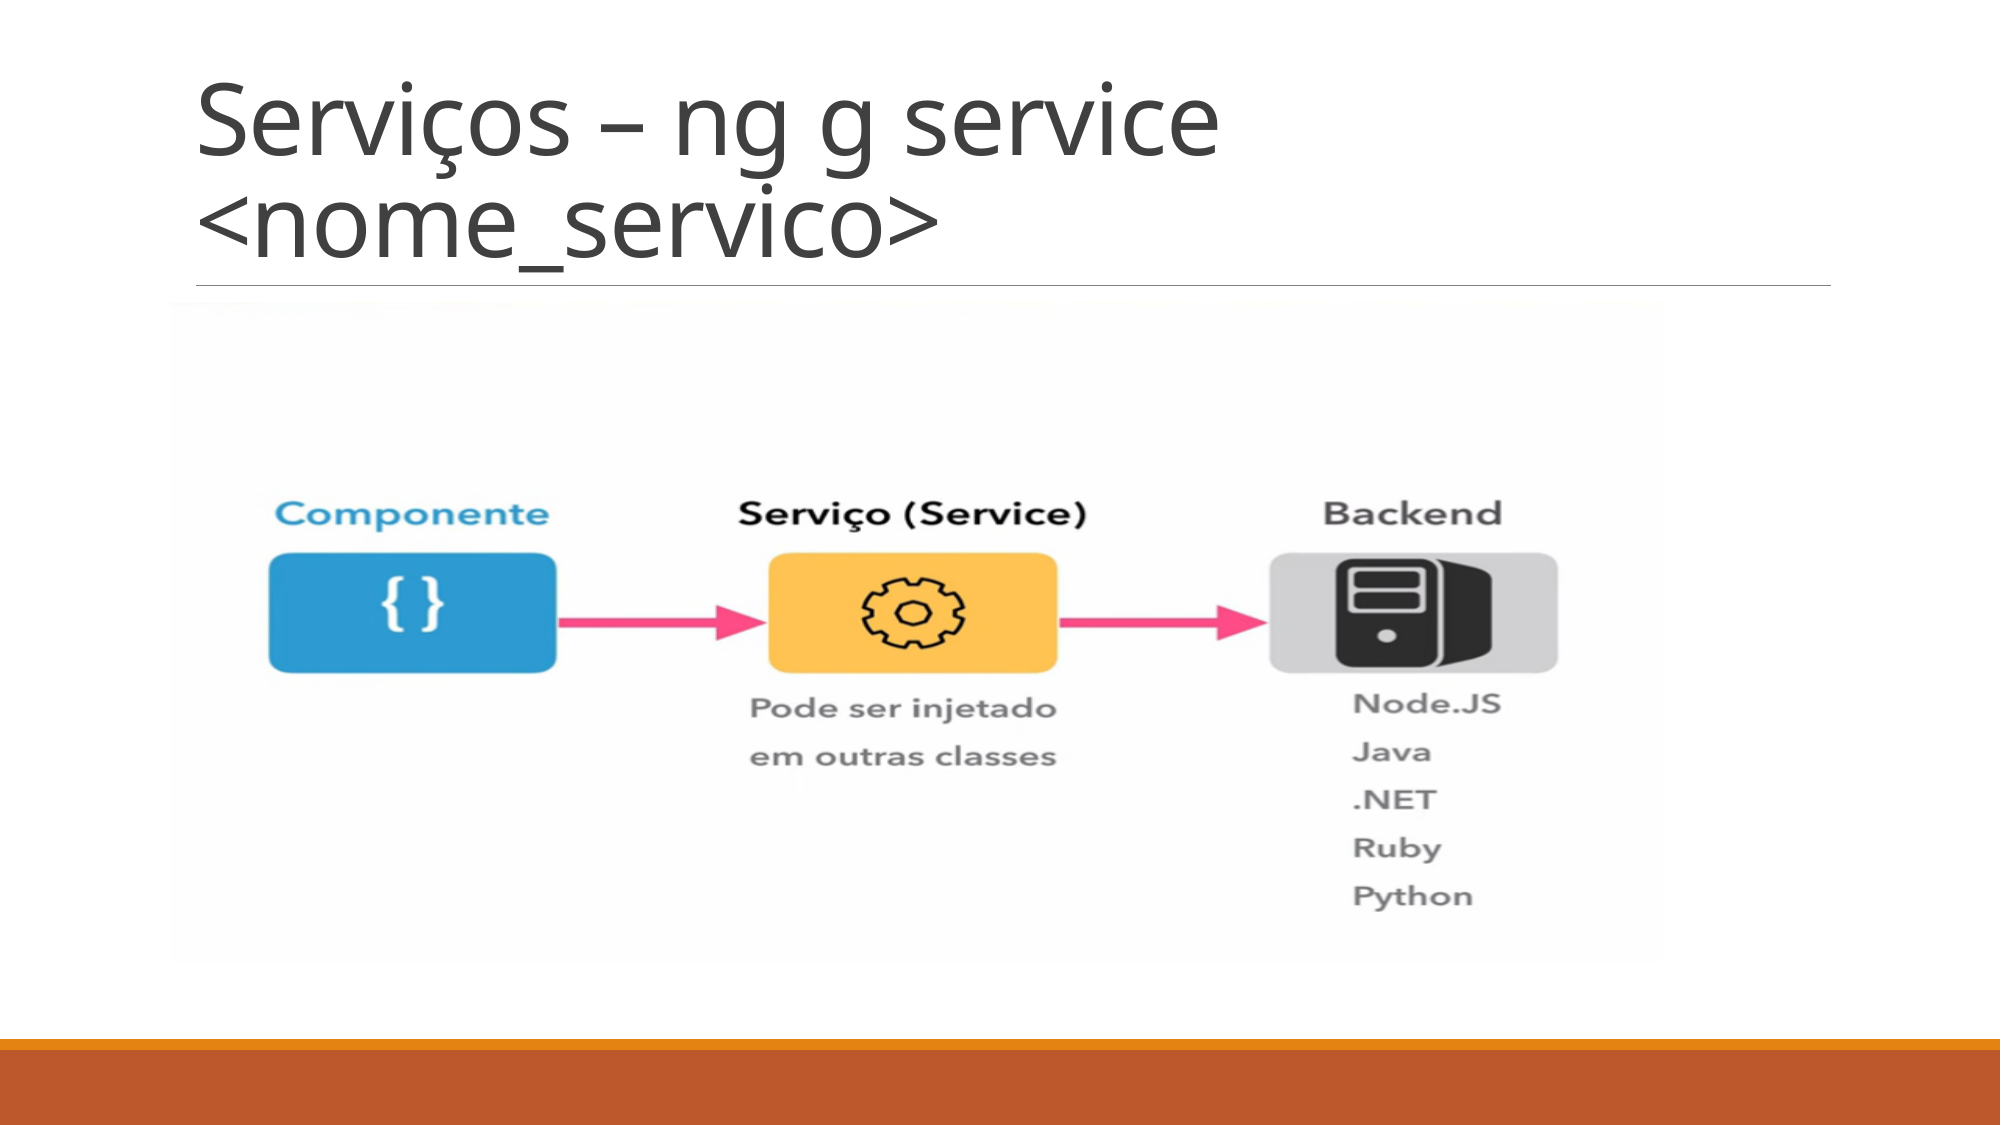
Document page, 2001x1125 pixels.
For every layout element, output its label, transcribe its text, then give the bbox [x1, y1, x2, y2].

picture [169, 302, 1663, 964]
title Serviços – ng g service <nome_servico> [180, 47, 1830, 285]
